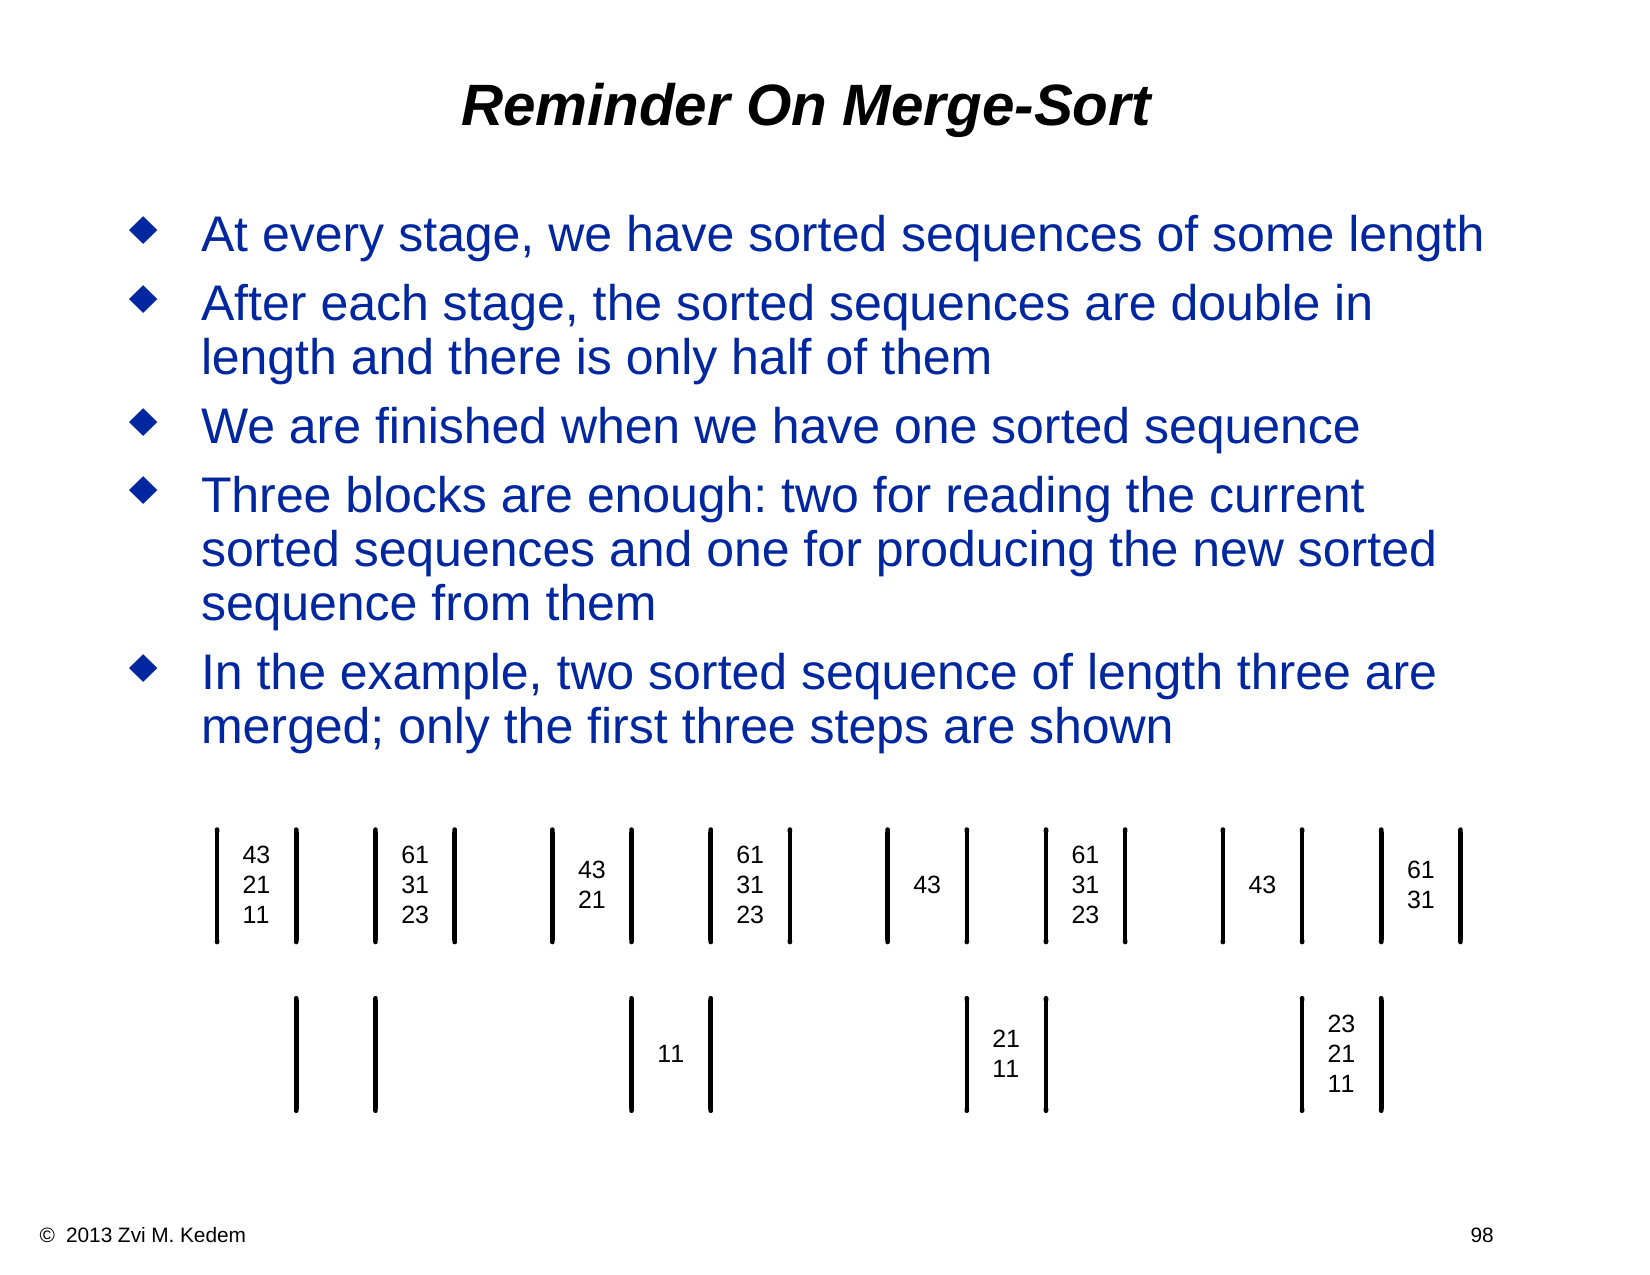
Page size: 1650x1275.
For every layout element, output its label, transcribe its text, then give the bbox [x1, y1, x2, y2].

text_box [212, 824, 1466, 1116]
title Reminder On Merge-Sort [111, 36, 1501, 176]
list At every stage, we have sorted sequences of some length After each stage, the sorted sequences are double in length and there is only half of them We are finished when we have one sorted sequence Three blocks are enough: two for reading the current sorted sequences and one for producing the new sorted sequence from them In the example, two sorted sequence of length three are merged; only the first three steps are shown [111, 199, 1513, 1201]
